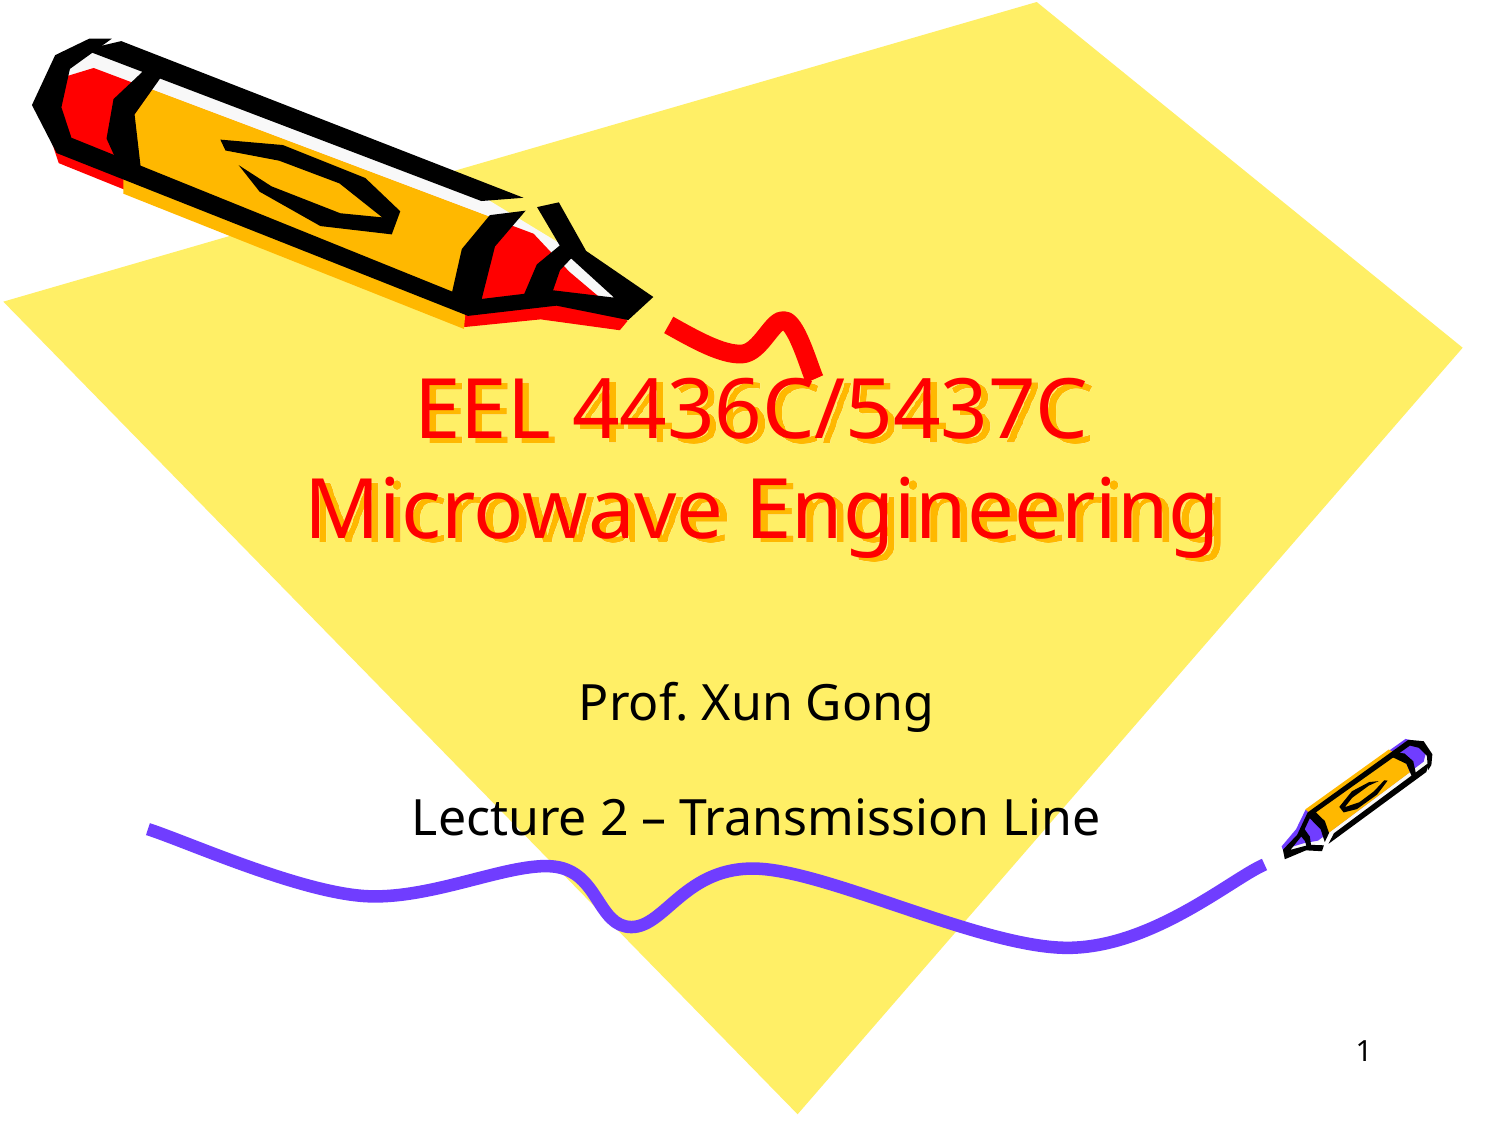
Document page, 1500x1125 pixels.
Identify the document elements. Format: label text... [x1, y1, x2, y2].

title EEL 4436C/5437C Microwave Engineering [50, 299, 1475, 563]
subtitle Prof. Xun Gong Lecture 2 – Transmission Line [300, 674, 1214, 900]
slide_number 1 [1074, 1024, 1388, 1101]
